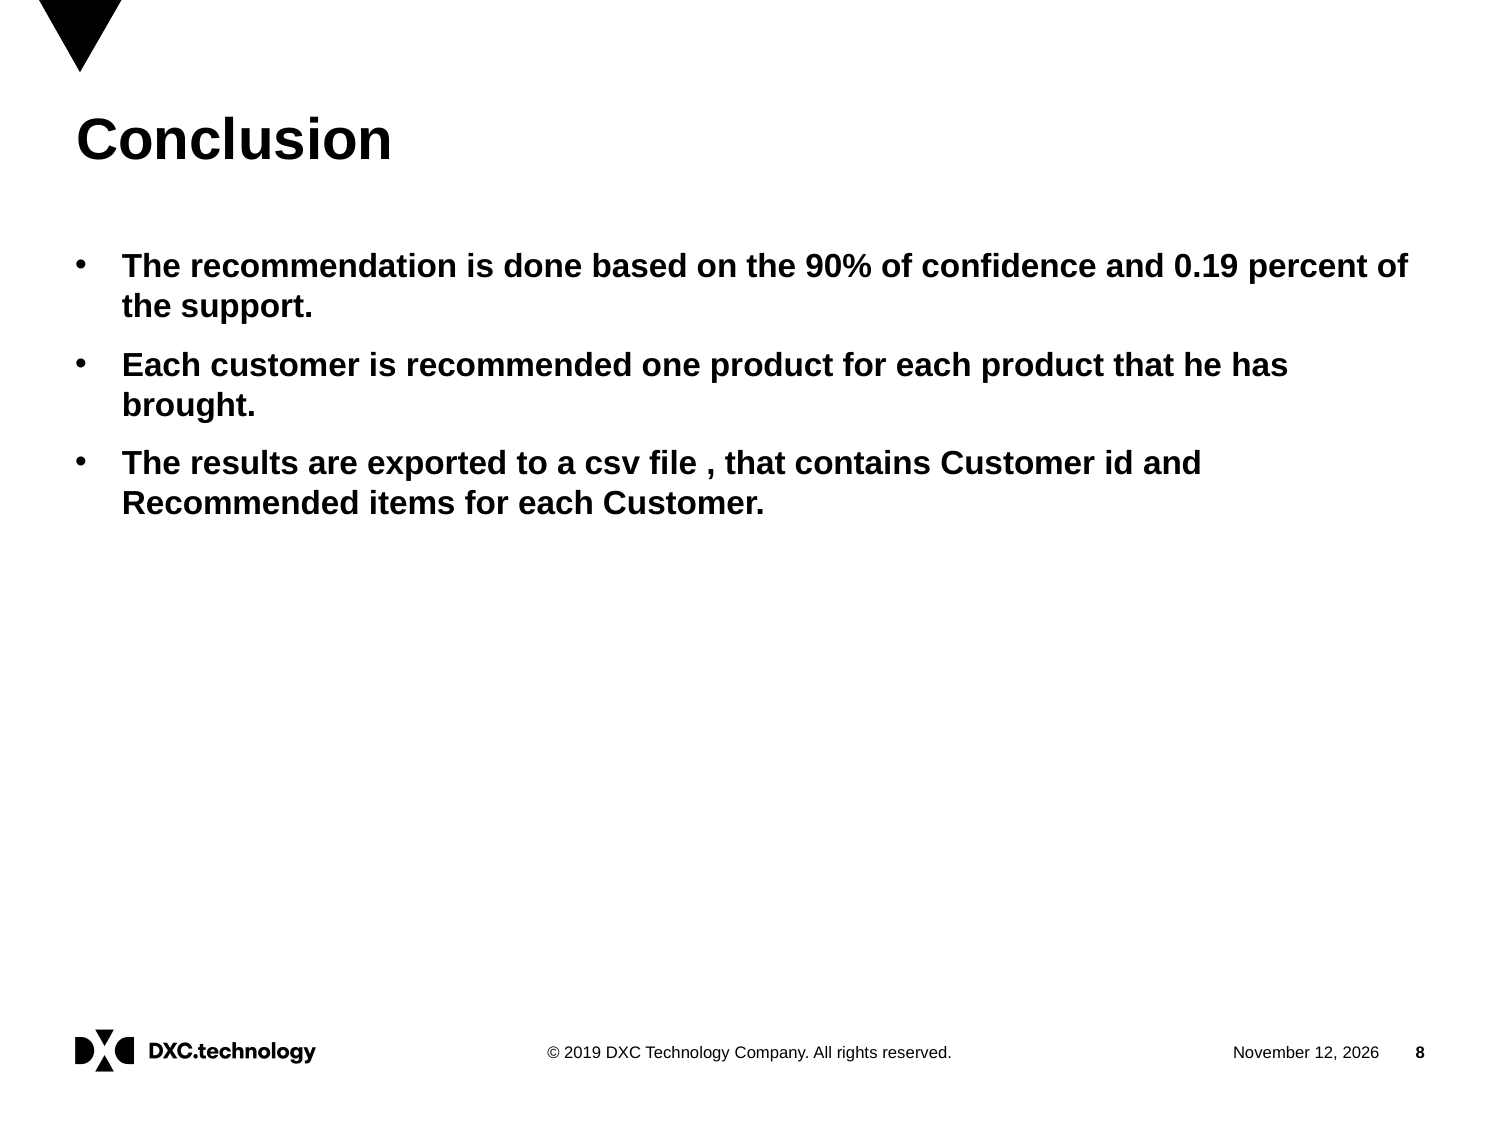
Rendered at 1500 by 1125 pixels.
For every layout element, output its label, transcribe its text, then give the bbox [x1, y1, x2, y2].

title Conclusion [76, 112, 1427, 186]
list The recommendation is done based on the 90% of confidence and 0.19 percent of the support. Each customer is recommended one product for each product that he has brought. The results are exported to a csv file , that contains Customer id and Recommended items for each Customer. [75, 185, 1425, 998]
